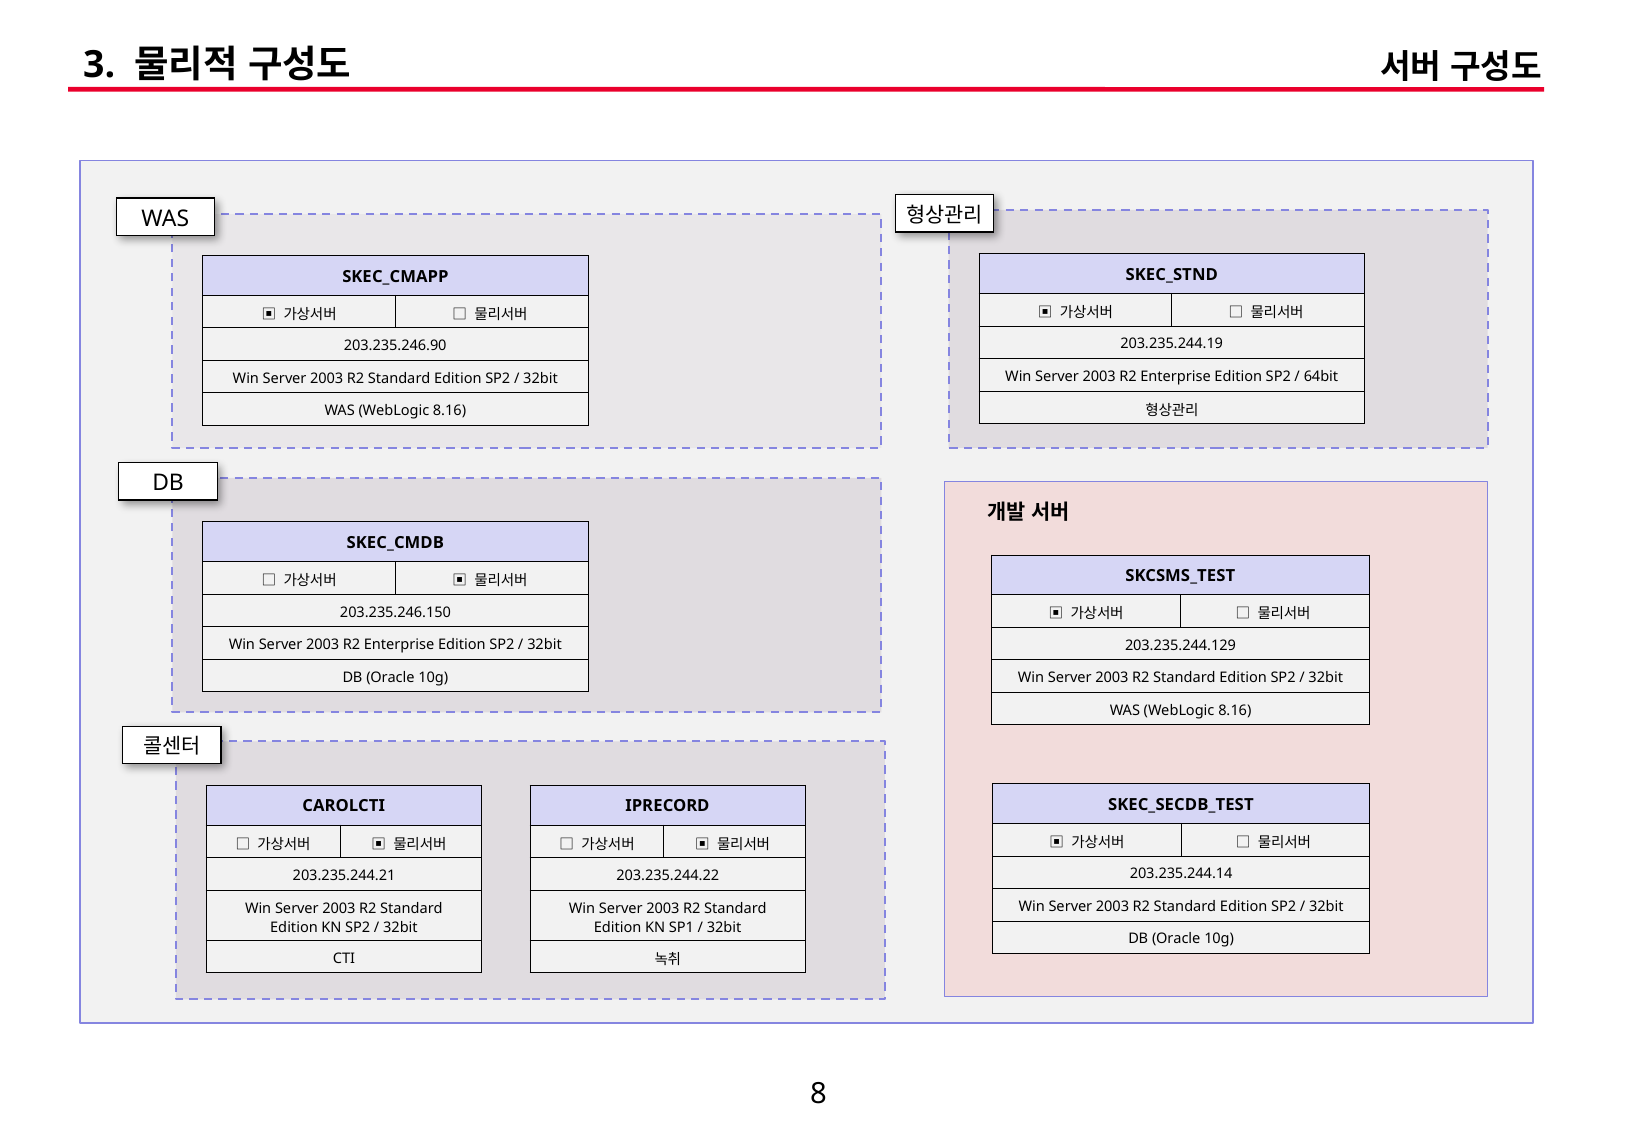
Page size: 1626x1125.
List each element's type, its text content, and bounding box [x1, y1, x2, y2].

table_header SKEC_CMAPP [203, 256, 588, 295]
table_cell WAS (WebLogic 8.16) [203, 393, 588, 425]
table_header SKEC_CMDB [203, 522, 588, 561]
text_box [172, 214, 882, 448]
text_box [948, 209, 1488, 448]
table_cell Win Server 2003 R2 Standard Edition SP2 / 32bit [992, 660, 1369, 692]
table_cell ▣ 가상서버 [980, 294, 1171, 326]
text_box 3. 물리적 구성도 [68, 37, 1145, 93]
table_cell DB (Oracle 10g) [993, 922, 1369, 953]
table_cell 형상관리 [980, 392, 1364, 423]
table_cell □ 물리서버 [1172, 294, 1364, 326]
table_cell □ 가상서버 [207, 826, 340, 857]
text_box 콜센터 [122, 726, 221, 764]
table_cell 203.235.244.22 [531, 858, 805, 890]
table_cell ▣ 물리서버 [341, 826, 481, 857]
text_box [944, 481, 1488, 997]
table_cell □ 가상서버 [203, 562, 395, 594]
table_cell Win Server 2003 R2 Standard Edition KN SP2 / 32bit [207, 891, 481, 940]
table_cell □ 물리서버 [396, 296, 588, 327]
table_cell 203.235.244.129 [992, 628, 1369, 659]
table_cell ▣ 가상서버 [993, 824, 1181, 856]
text_box WAS [116, 198, 215, 236]
text_box [175, 741, 885, 1000]
table_cell □ 물리서버 [1181, 595, 1369, 627]
table_header IPRECORD [531, 786, 805, 825]
table_header SKEC_STND [980, 254, 1364, 293]
table_cell 203.235.244.19 [980, 327, 1364, 358]
table_header SKCSMS_TEST [992, 556, 1369, 594]
table_cell 203.235.246.90 [203, 328, 588, 360]
table_header SKEC_SECDB_TEST [993, 784, 1369, 823]
table_cell Win Server 2003 R2 Enterprise Edition SP2 / 32bit [203, 627, 588, 659]
table_cell Win Server 2003 R2 Standard Edition KN SP1 / 32bit [531, 891, 805, 940]
table_cell ▣ 물리서버 [664, 826, 805, 857]
text_box [80, 160, 1534, 1024]
table_cell 203.235.244.21 [207, 858, 481, 890]
table_cell □ 물리서버 [1182, 824, 1369, 856]
table_cell 203.235.244.14 [993, 857, 1369, 888]
table_cell ▣ 가상서버 [203, 296, 395, 327]
table_cell 녹취 [531, 941, 805, 972]
table_cell Win Server 2003 R2 Enterprise Edition SP2 / 64bit [980, 359, 1364, 391]
text_box 형상관리 [895, 194, 994, 232]
table_cell 203.235.246.150 [203, 595, 588, 626]
table_cell Win Server 2003 R2 Standard Edition SP2 / 32bit [993, 889, 1369, 921]
table_cell DB (Oracle 10g) [203, 660, 588, 691]
table_cell WAS (WebLogic 8.16) [992, 693, 1369, 724]
text_box 서버 구성도 [1145, 37, 1557, 93]
table_cell Win Server 2003 R2 Standard Edition SP2 / 32bit [203, 361, 588, 392]
text_box DB [118, 462, 218, 501]
text_box 개발 서버 [987, 504, 1070, 524]
table_cell ▣ 물리서버 [396, 562, 588, 594]
table_header CAROLCTI [207, 786, 481, 825]
text_box [172, 477, 882, 713]
table_cell ▣ 가상서버 [992, 595, 1180, 627]
table_cell □ 가상서버 [531, 826, 663, 857]
table_cell CTI [207, 941, 481, 972]
